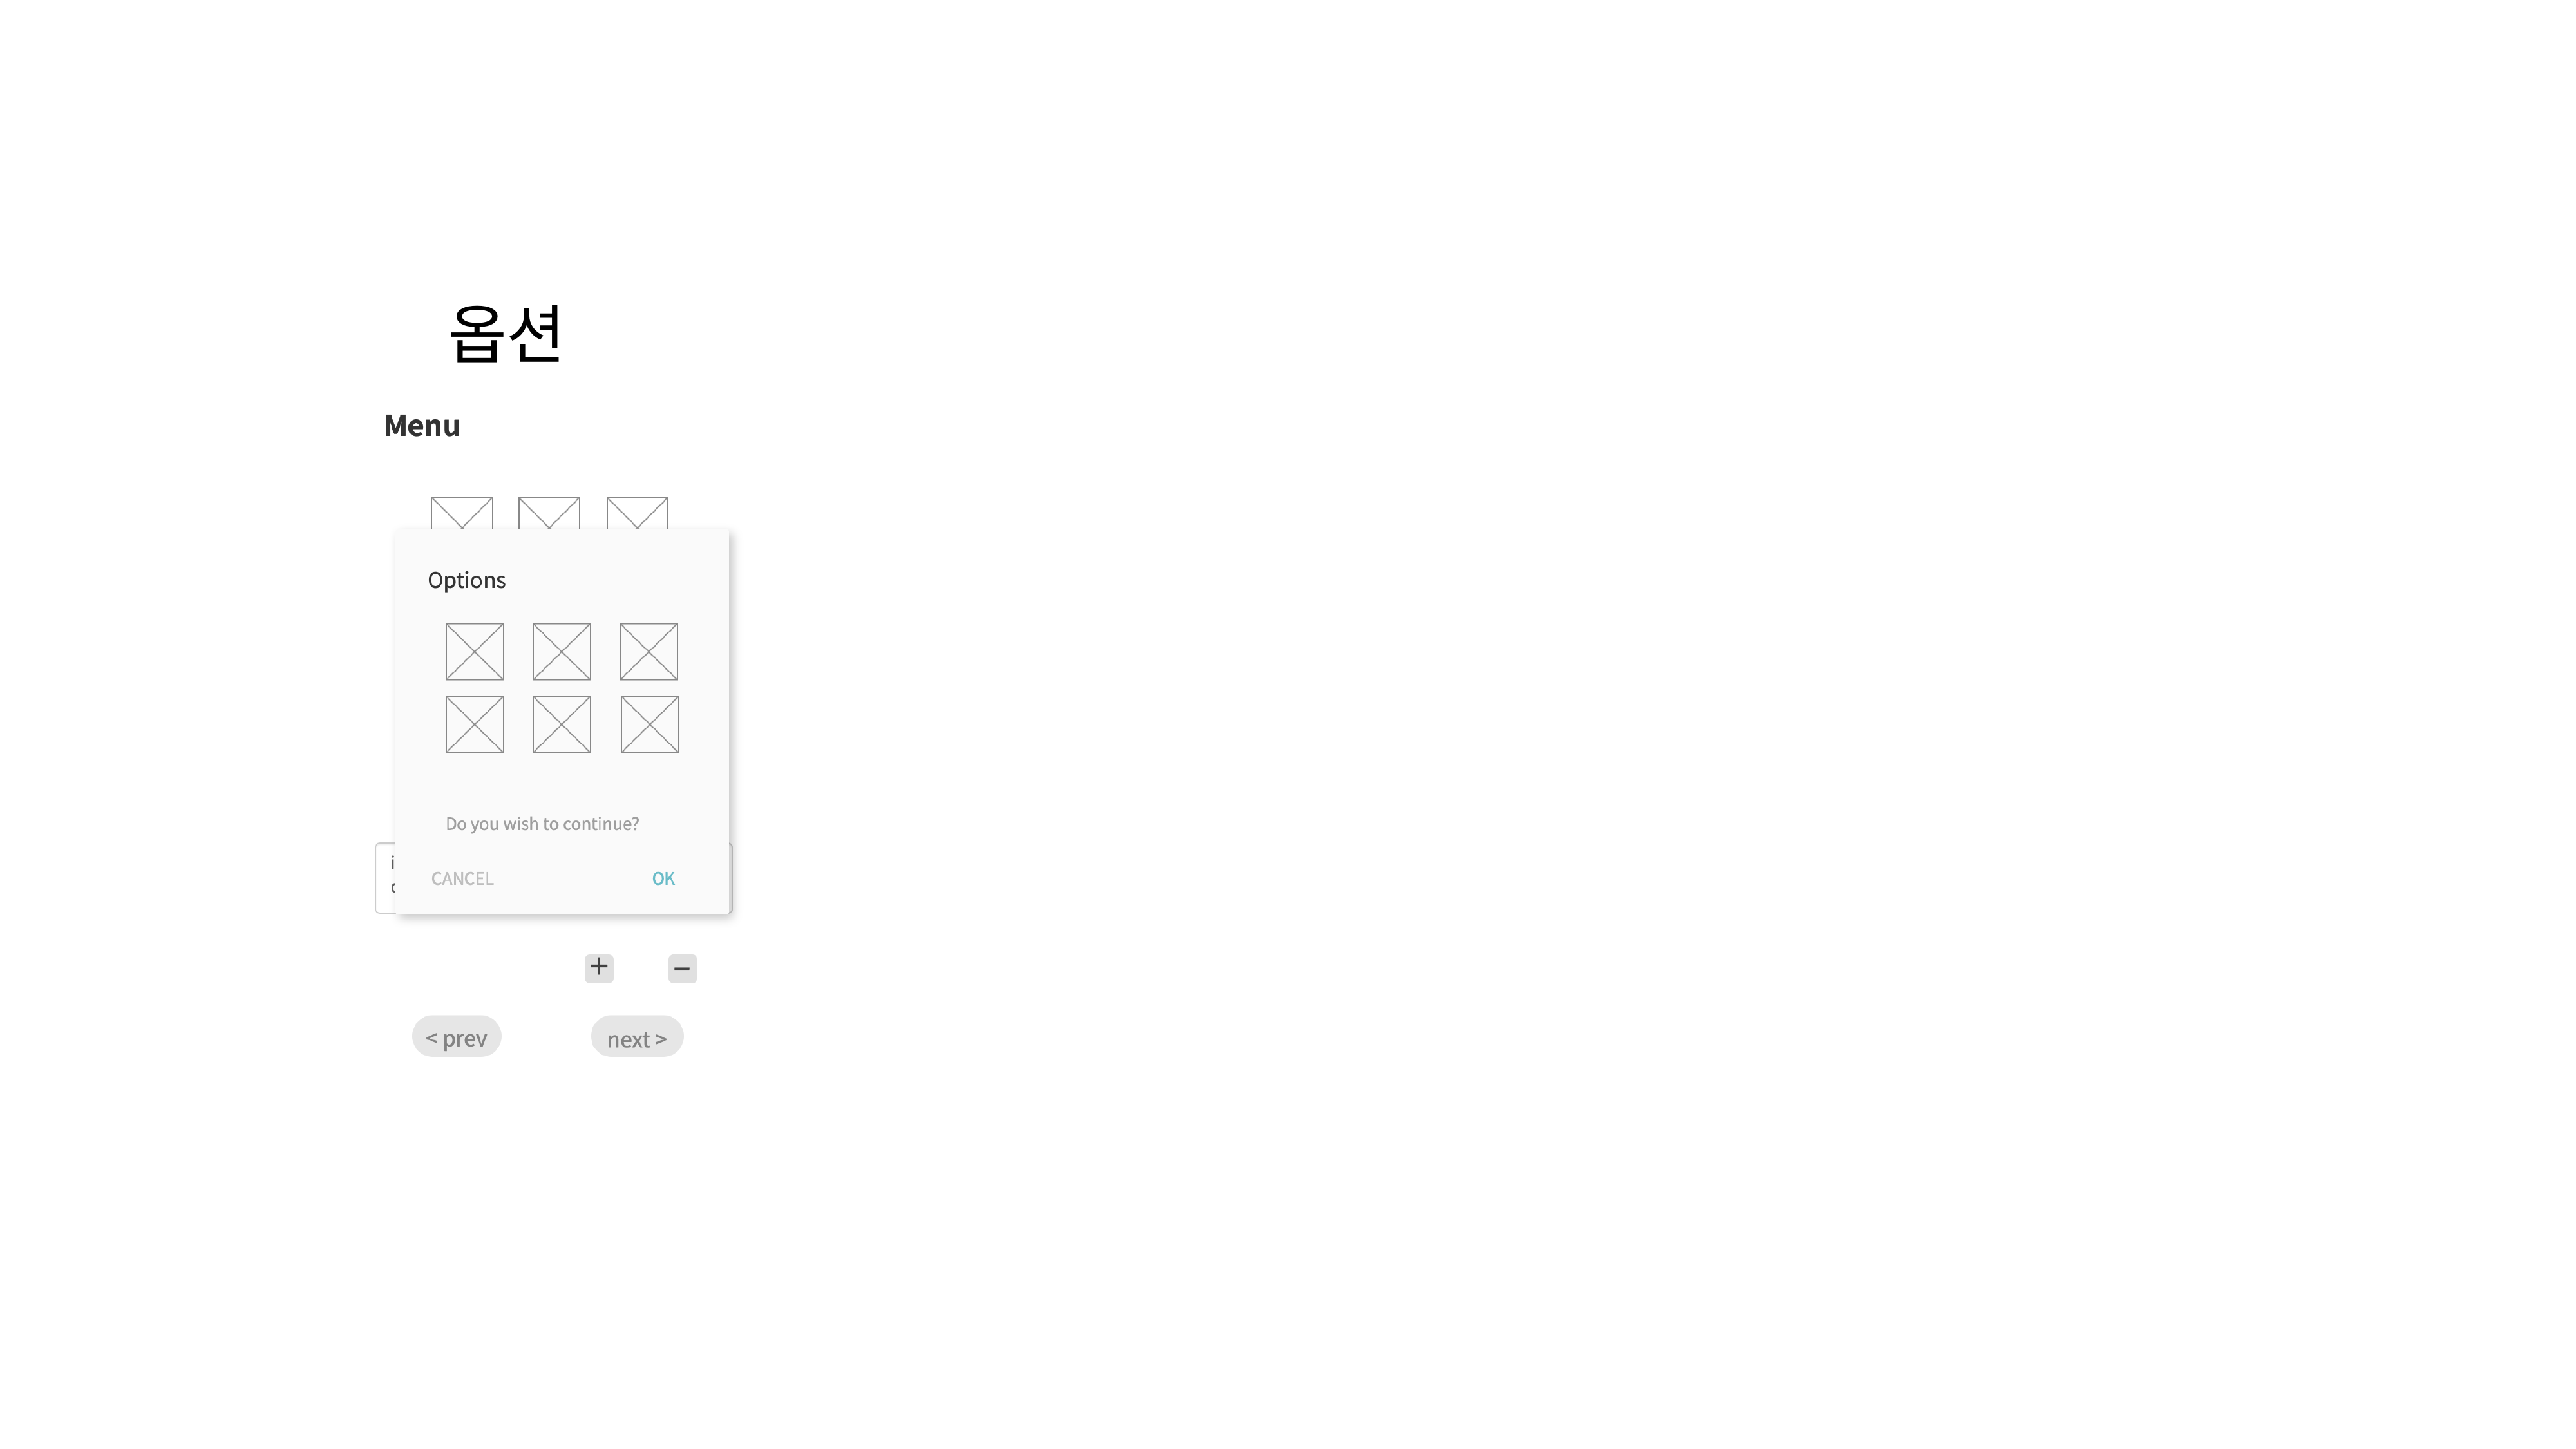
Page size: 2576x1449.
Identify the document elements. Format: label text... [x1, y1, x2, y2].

text_box 옵션 [442, 298, 572, 369]
picture [344, 369, 769, 1080]
